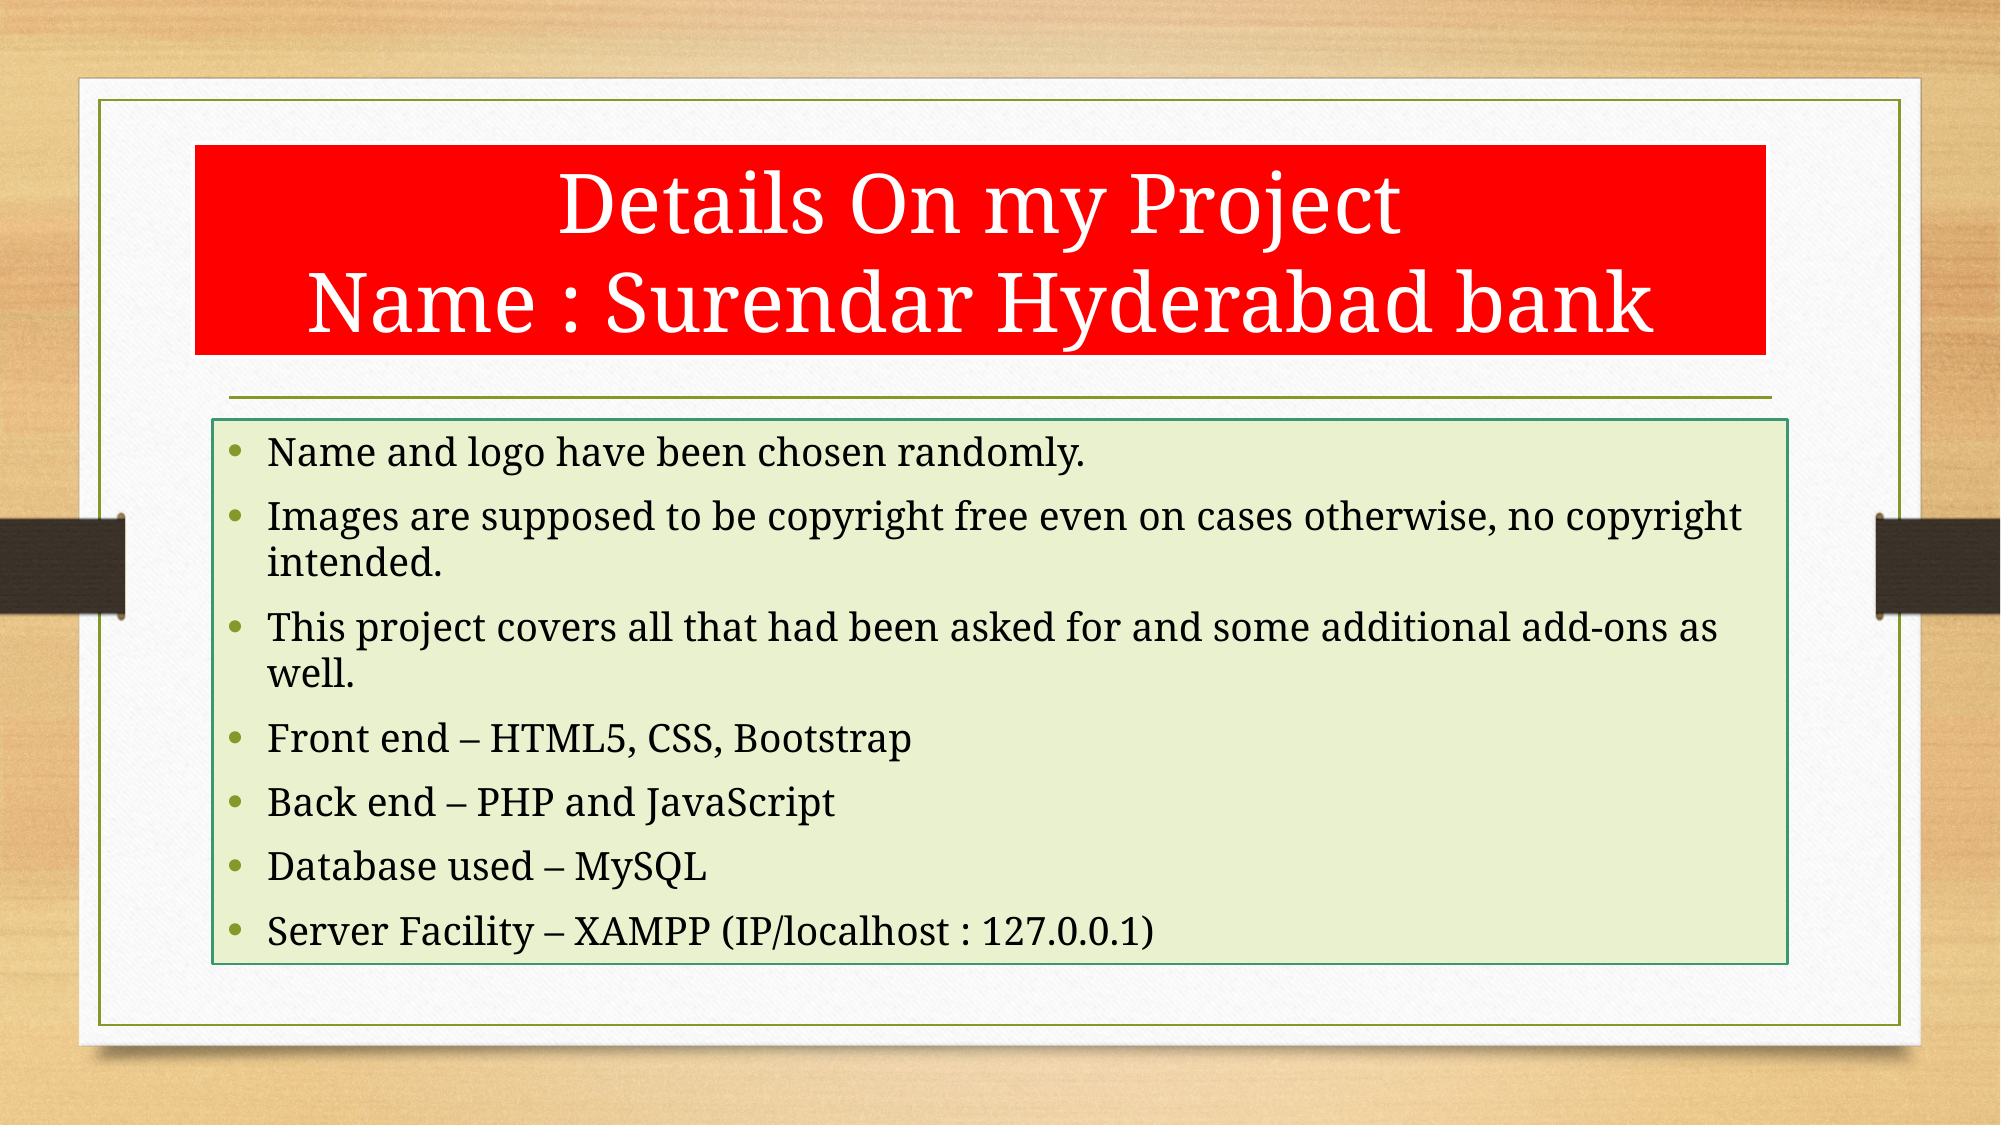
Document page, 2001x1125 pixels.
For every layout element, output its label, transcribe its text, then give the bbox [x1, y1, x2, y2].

title Details On my Project Name : Surendar Hyderabad bank [191, 141, 1770, 359]
list Name and logo have been chosen randomly. Images are supposed to be copyright free even on cases otherwise, no copyright intended. This project covers all that had been asked for and some additional add-ons as well. Front end – HTML5, CSS, Bootstrap Back end – PHP and JavaScript Database used – MySQL Server Facility – XAMPP (IP/localhost : 127.0.0.1) [211, 418, 1789, 965]
picture [0, 0, 2001, 1125]
